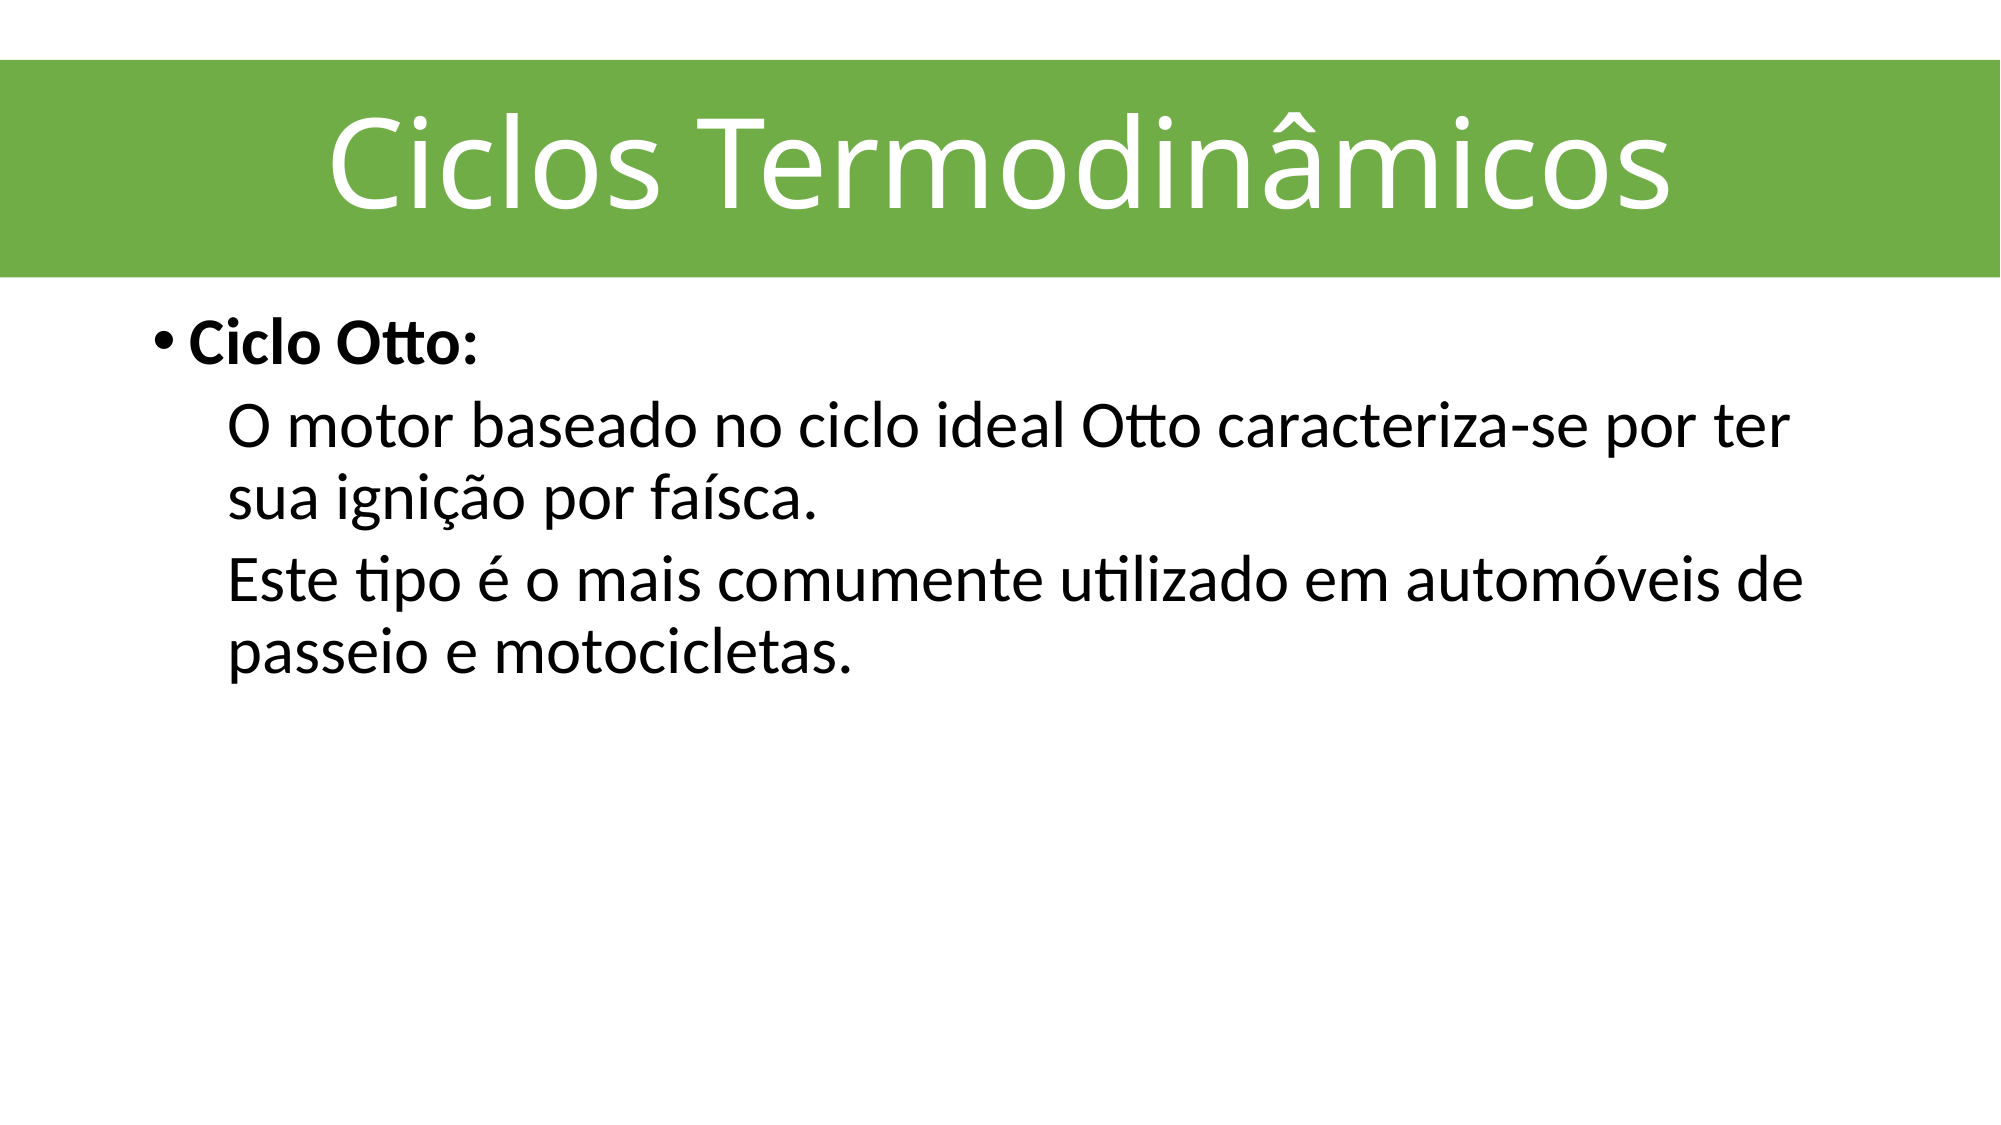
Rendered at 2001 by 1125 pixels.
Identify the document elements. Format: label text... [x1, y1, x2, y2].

list Ciclo Otto: O motor baseado no ciclo ideal Otto caracteriza-se por ter sua ignição por faísca. Este tipo é o mais comumente utilizado em automóveis de passeio e motocicletas. [137, 299, 1863, 1014]
title Ciclos Termodinâmicos [0, 59, 2000, 278]
